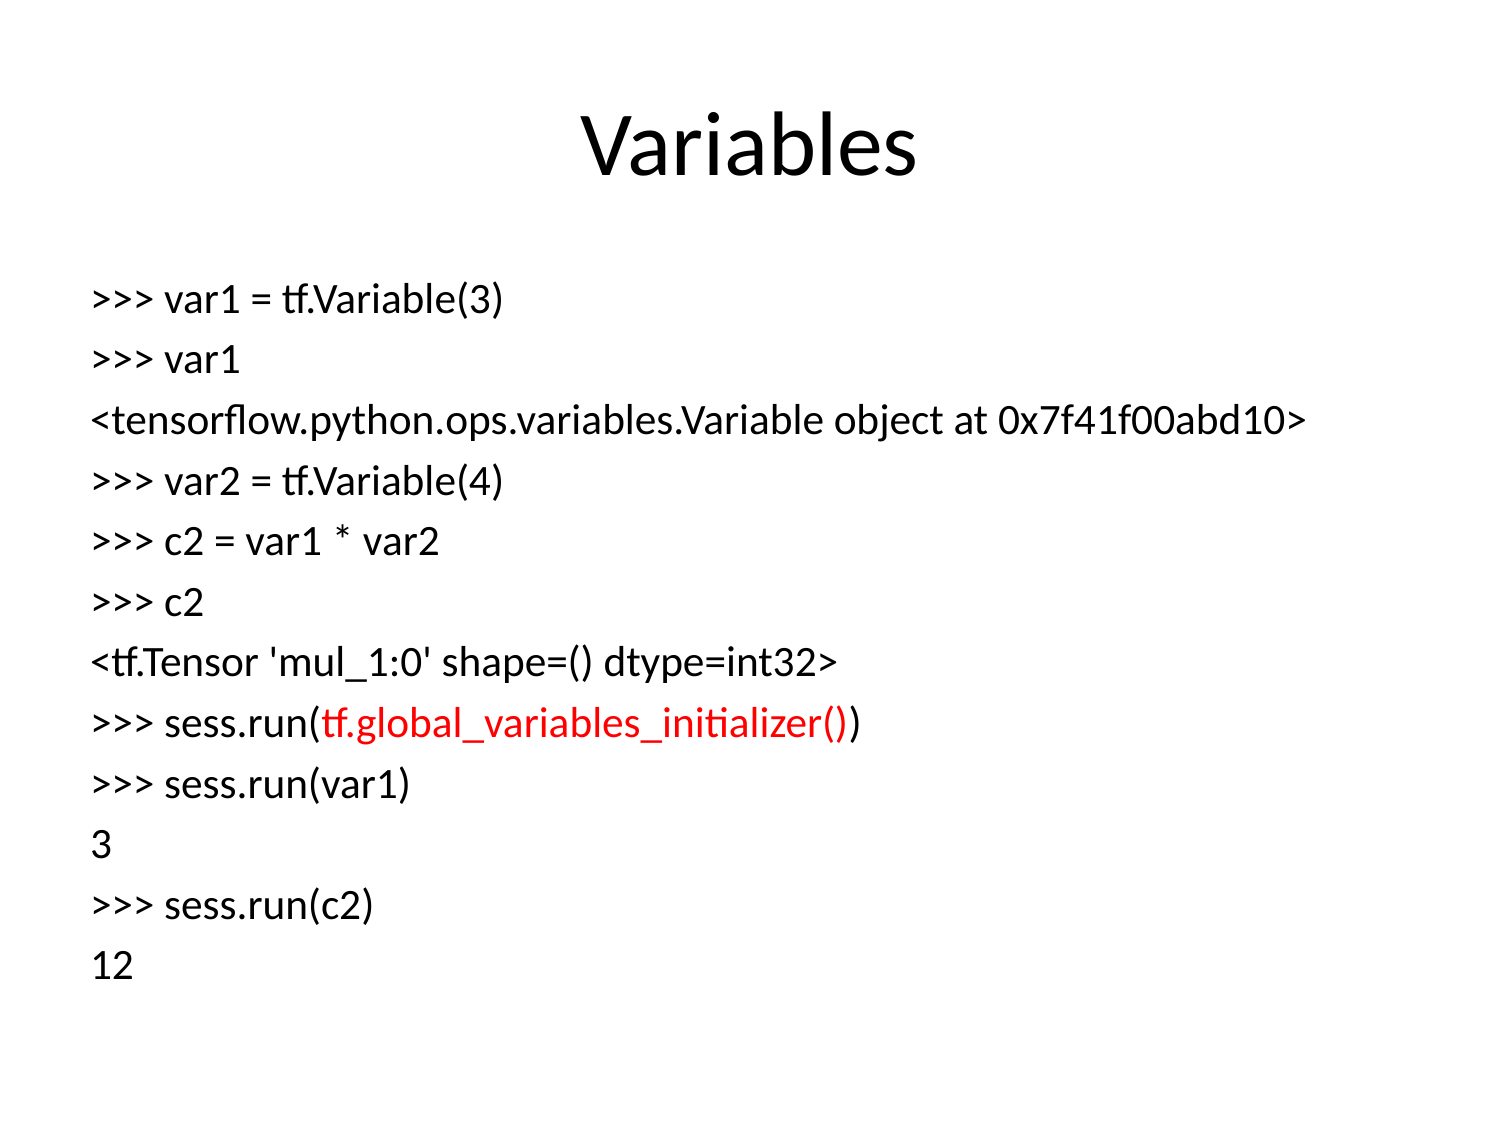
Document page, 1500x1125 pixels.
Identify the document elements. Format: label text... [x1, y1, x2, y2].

title Variables [75, 45, 1425, 233]
list >>> var1 = tf.Variable(3) >>> var1 <tensorflow.python.ops.variables.Variable object at 0x7f41f00abd10> >>> var2 = tf.Variable(4) >>> c2 = var1 * var2 >>> c2 <tf.Tensor 'mul_1:0' shape=() dtype=int32> >>> sess.run(tf.global_variables_initializer()) >>> sess.run(var1) 3 >>> sess.run(c2) 12 [75, 262, 1425, 1005]
